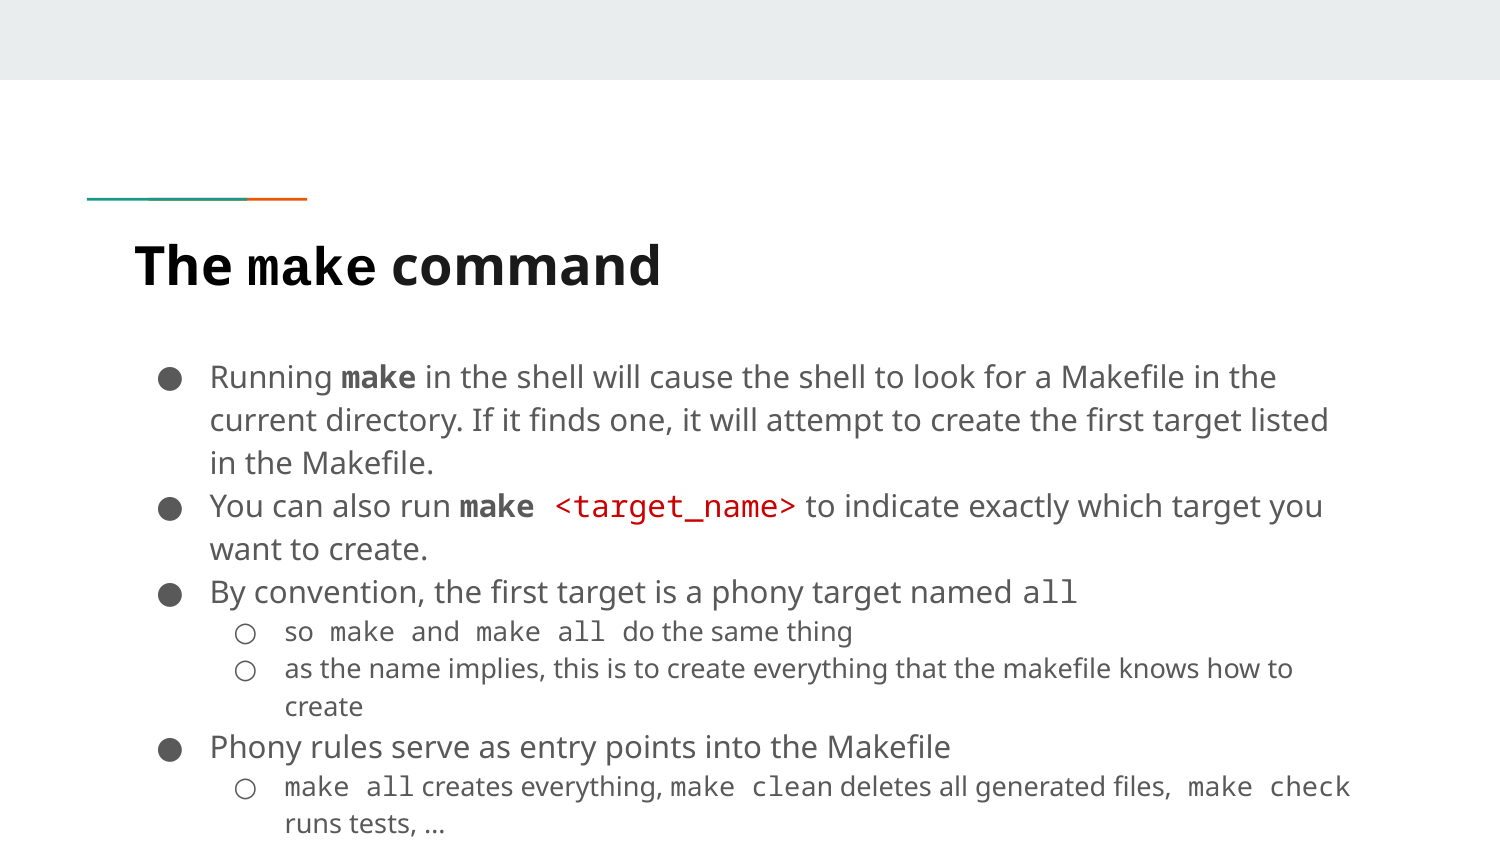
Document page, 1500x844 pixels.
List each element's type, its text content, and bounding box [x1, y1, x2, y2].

list Running make in the shell will cause the shell to look for a Makefile in the current directory. If it finds one, it will attempt to create the first target listed in the Makefile. You can also run make <target_name> to indicate exactly which target you want to create. By convention, the first target is a phony target named all so make and make all do the same thing as the name implies, this is to create everything that the makefile knows how to create Phony rules serve as entry points into the Makefile make all creates everything, make clean deletes all generated files, make check runs tests, … But you can also make bomb.o if that’s the only thing you want [119, 336, 1381, 787]
title The make command [119, 216, 1381, 305]
